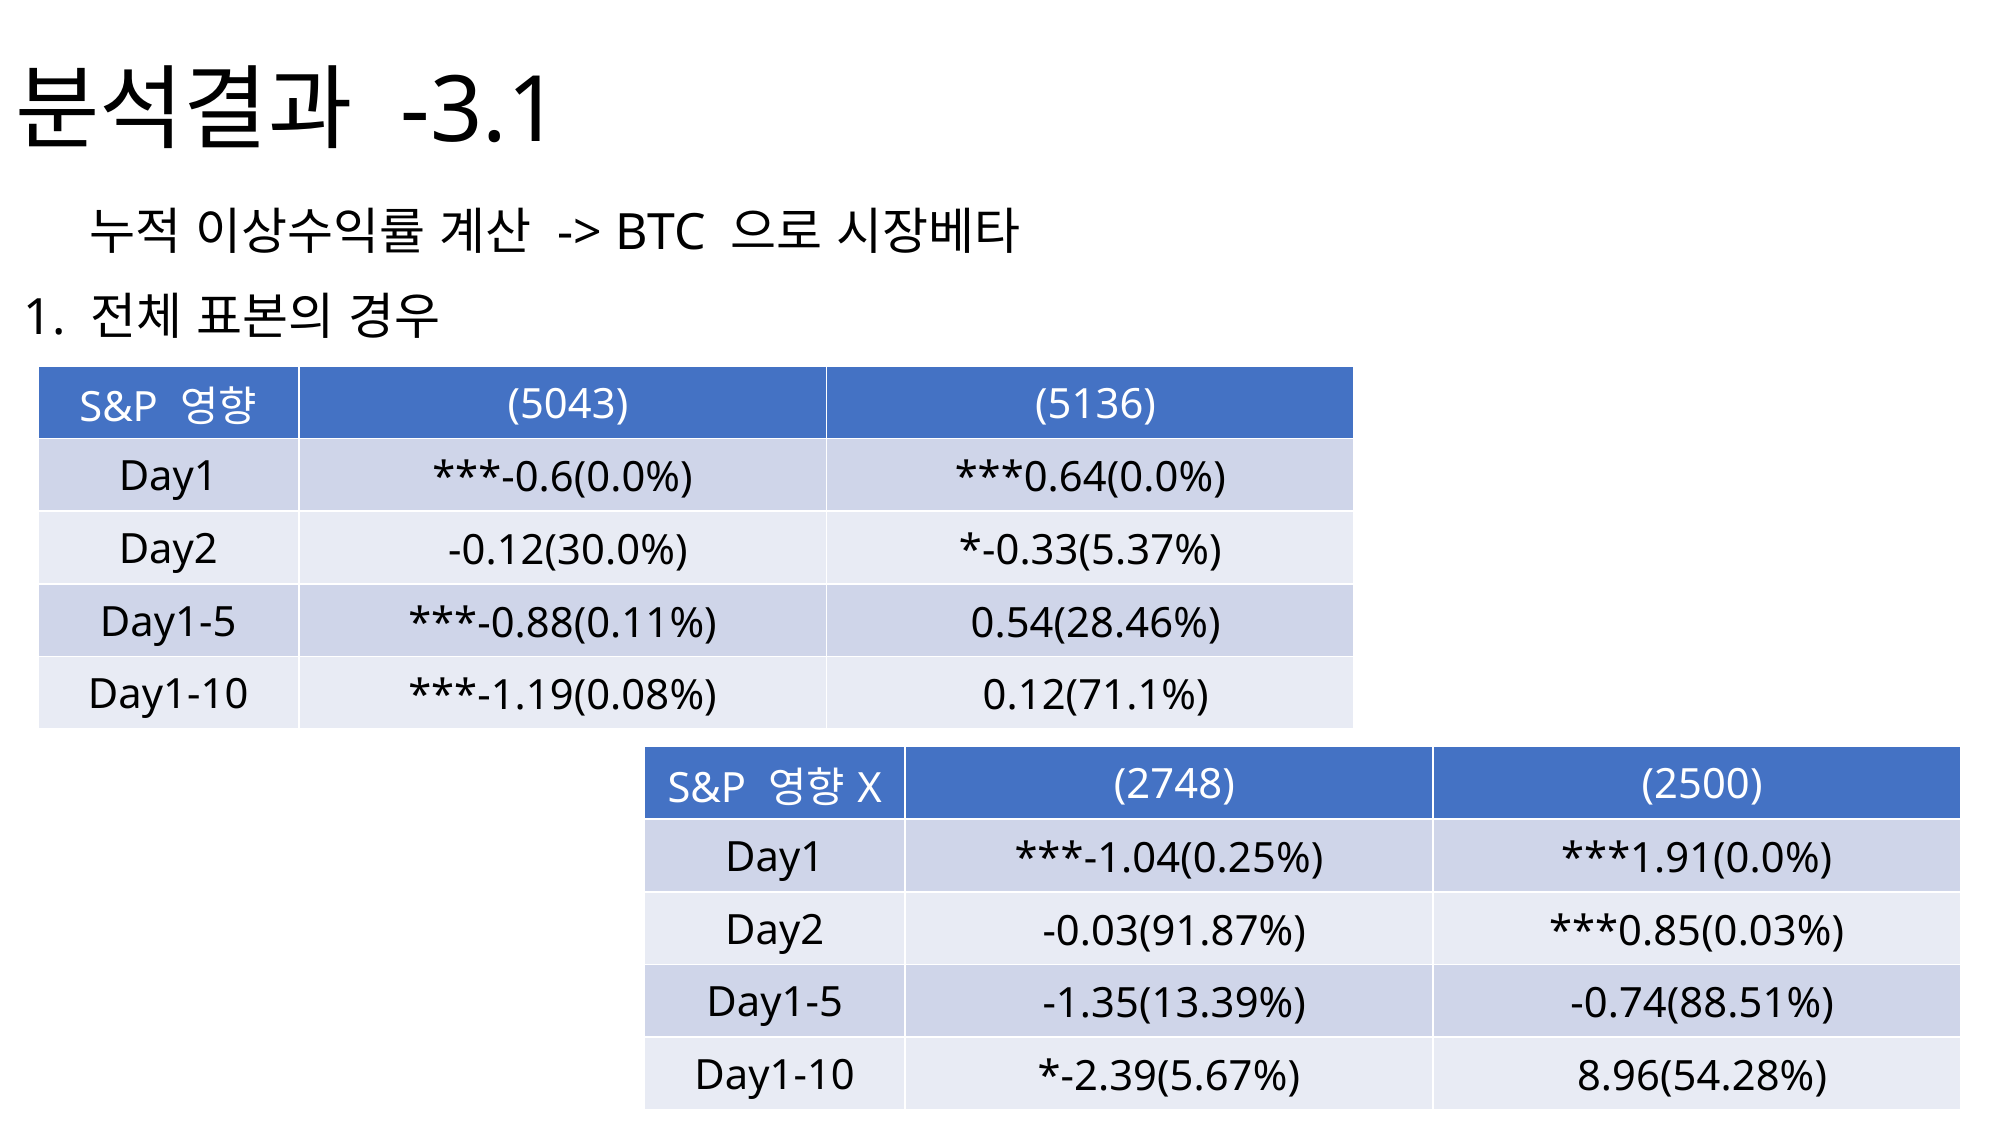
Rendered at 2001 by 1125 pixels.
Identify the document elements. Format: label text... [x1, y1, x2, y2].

text_box 1. 전체 표본의 경우 [8, 277, 456, 352]
text_box 누적 이상수익률 계산 -> BTC 으로 시장베타 [74, 192, 1036, 267]
title 분석결과 -3.1 [0, 3, 1725, 221]
